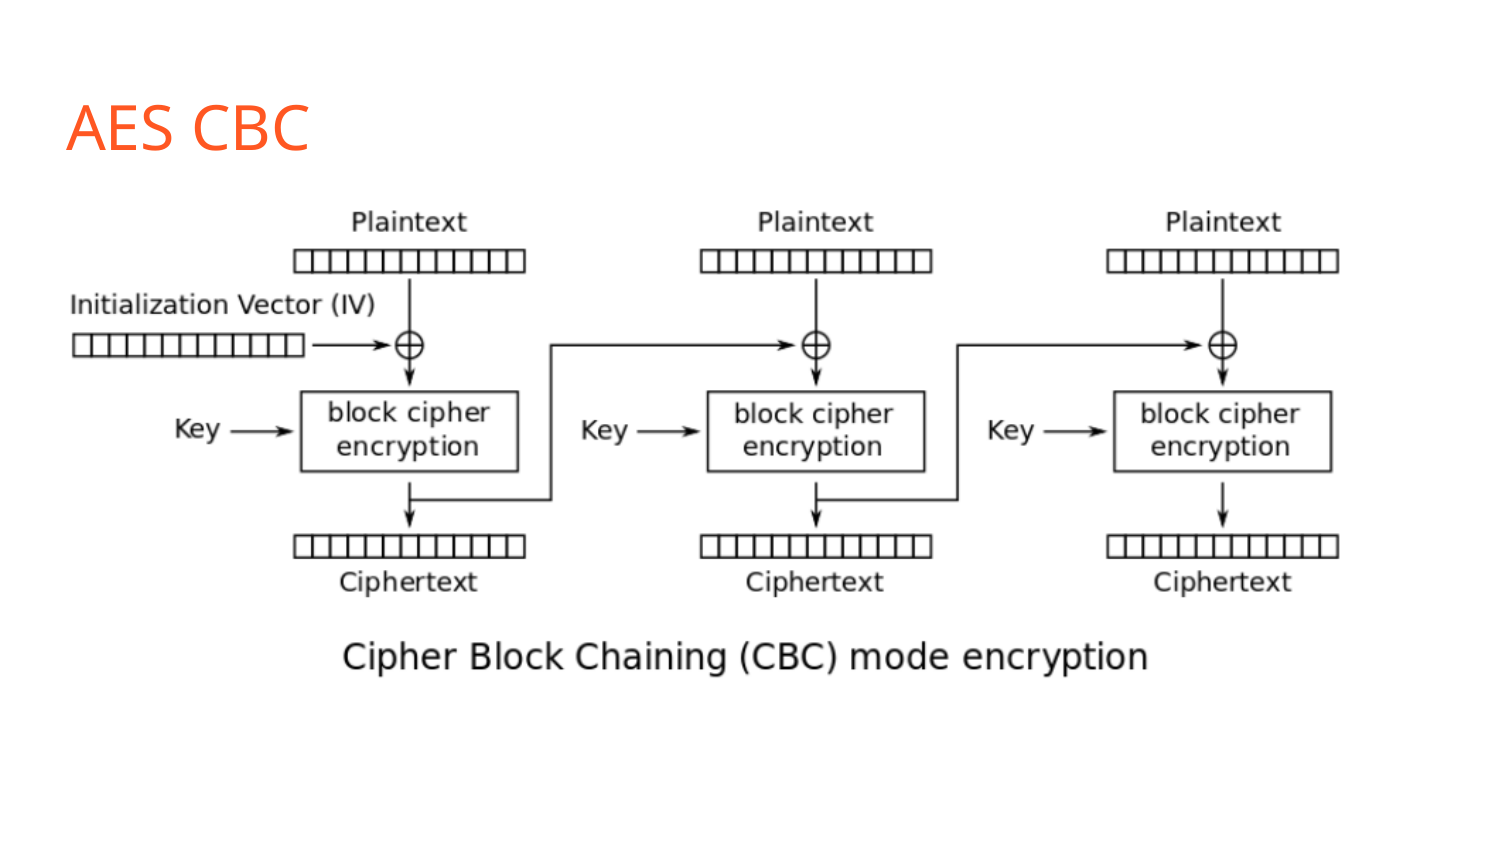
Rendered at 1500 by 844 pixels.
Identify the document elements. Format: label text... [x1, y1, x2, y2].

title AES CBC [51, 72, 1449, 167]
picture [50, 188, 1389, 689]
